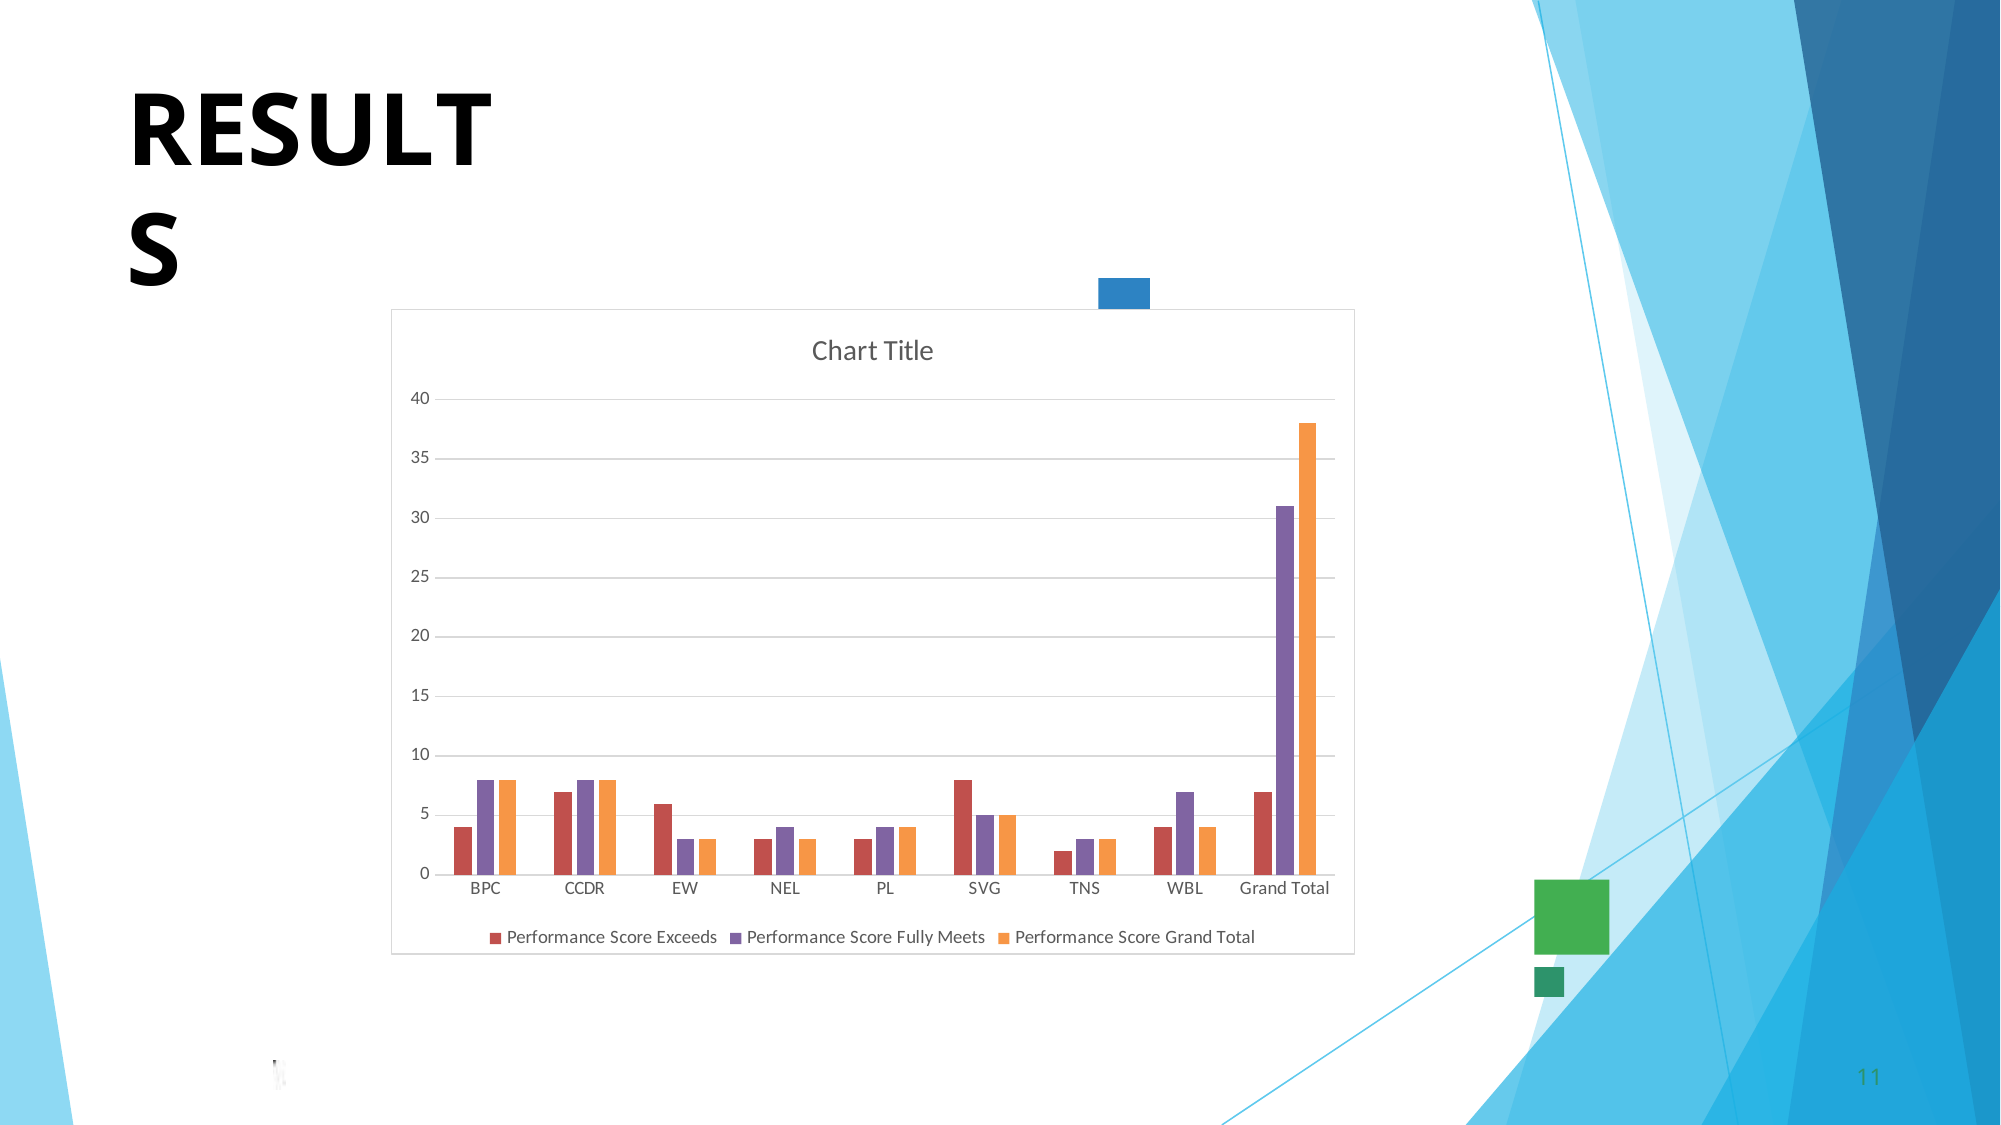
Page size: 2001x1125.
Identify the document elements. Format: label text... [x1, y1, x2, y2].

picture [273, 1060, 287, 1091]
text_box 11 [1849, 1061, 1888, 1095]
chart [390, 308, 1356, 955]
text_box [1098, 278, 1150, 306]
title RESULTS [123, 63, 524, 306]
text_box [1534, 879, 1610, 955]
text_box [1534, 967, 1565, 997]
